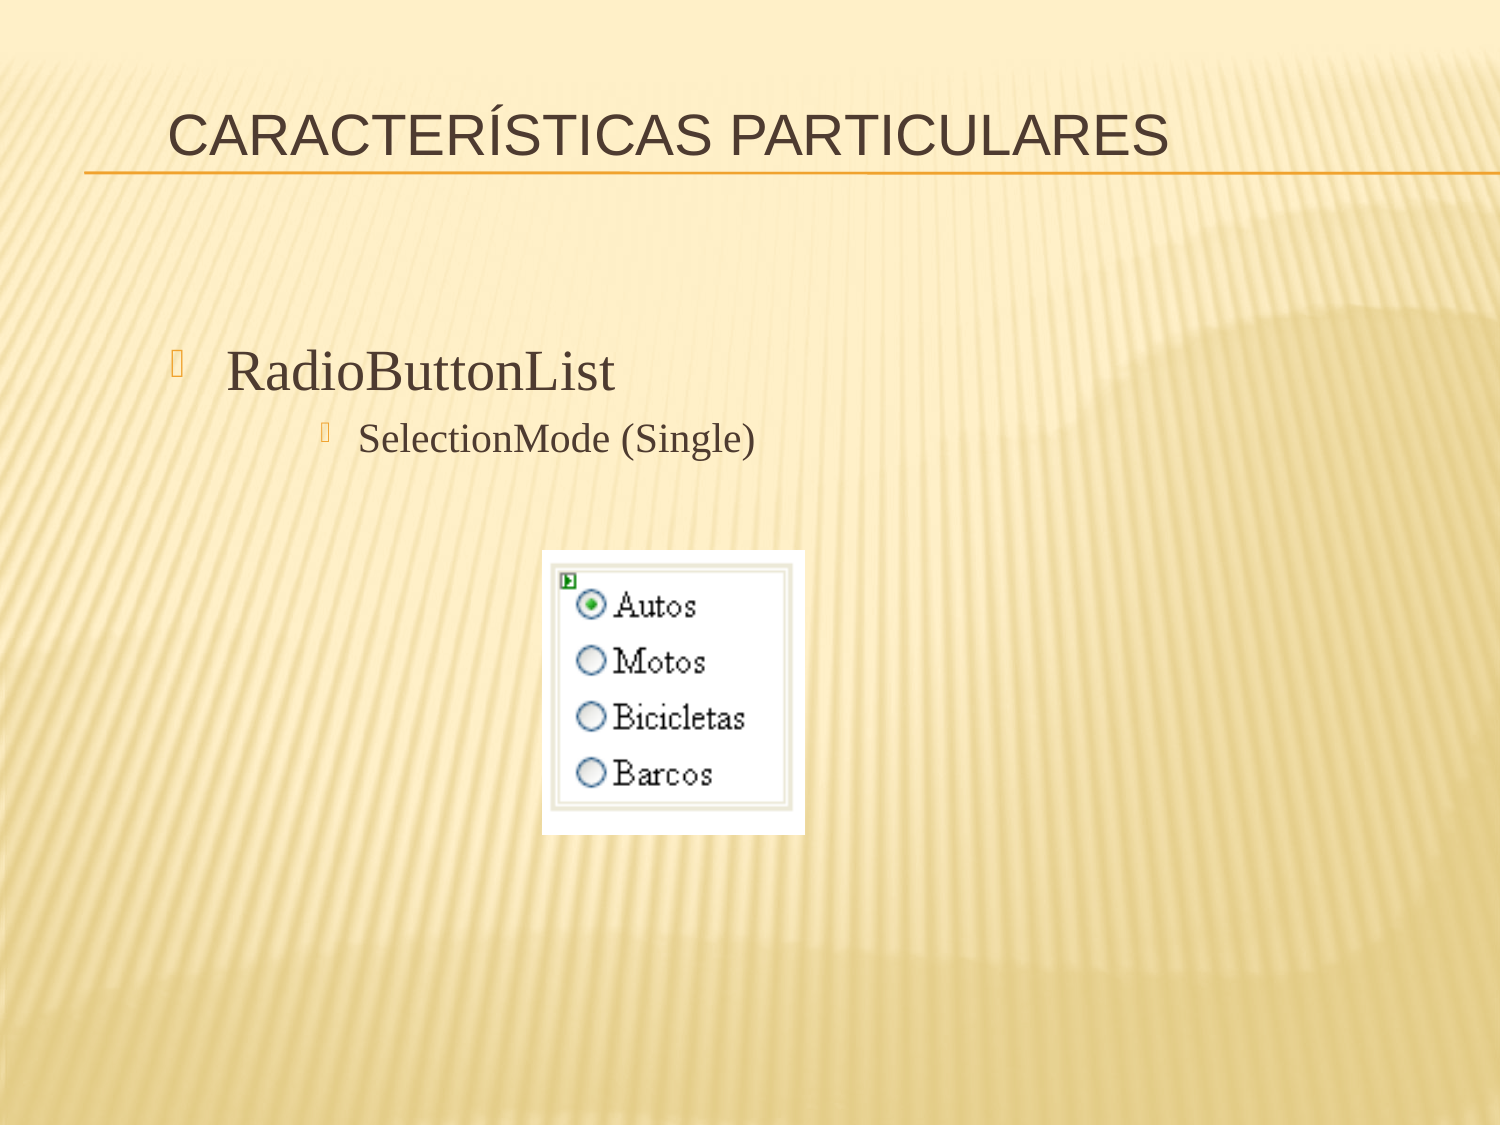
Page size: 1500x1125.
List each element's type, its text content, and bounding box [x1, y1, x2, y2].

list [542, 550, 806, 835]
title Características particulares [152, 15, 1328, 248]
list RadioButtonList SelectionMode (Single) [155, 324, 1046, 504]
